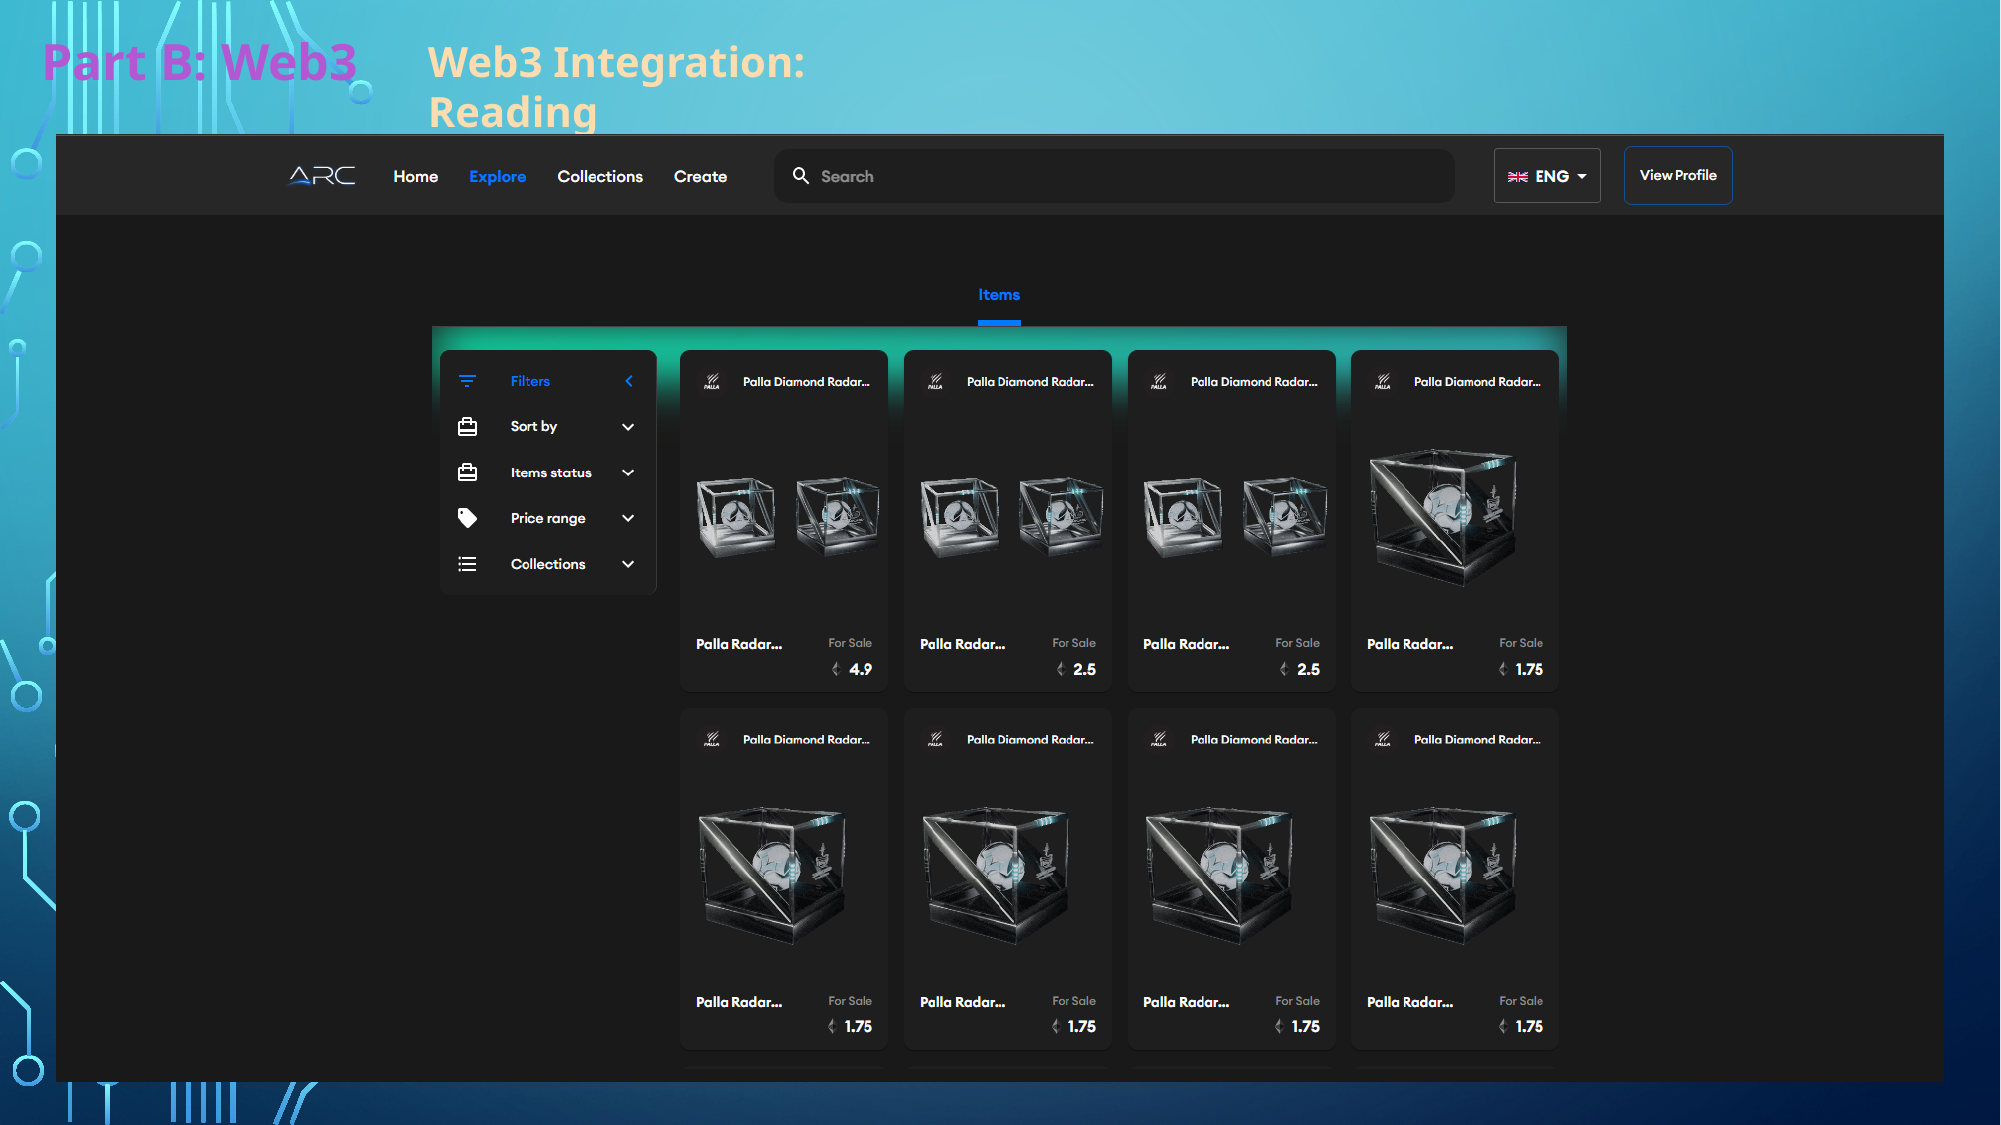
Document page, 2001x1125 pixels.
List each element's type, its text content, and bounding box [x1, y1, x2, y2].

text_box Web3 Integration: Reading [412, 27, 954, 133]
text_box Part B: Web3 [22, 22, 378, 98]
picture [56, 133, 1944, 1082]
